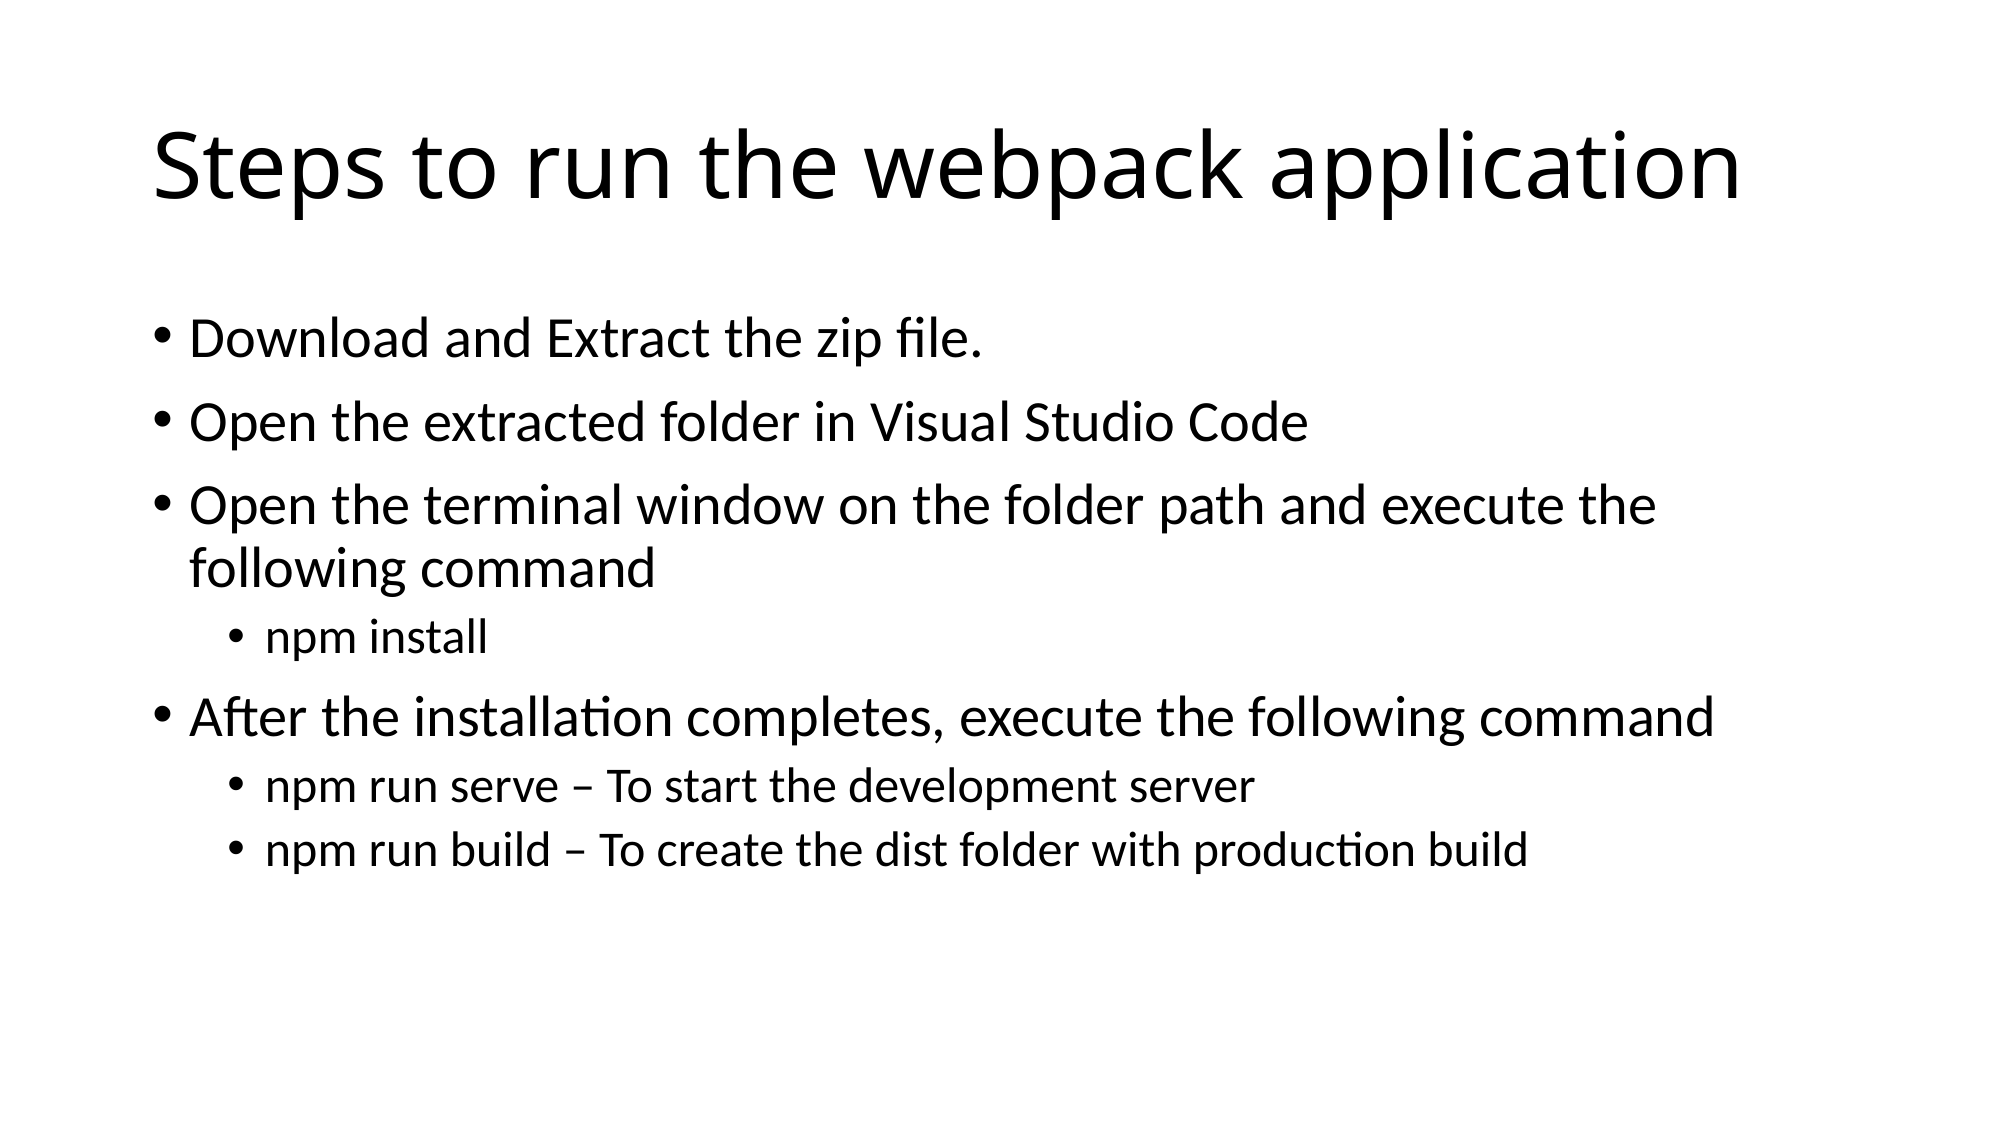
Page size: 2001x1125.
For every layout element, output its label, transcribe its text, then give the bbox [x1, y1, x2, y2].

title Steps to run the webpack application [137, 59, 1863, 278]
list Download and Extract the zip file. Open the extracted folder in Visual Studio Code Open the terminal window on the folder path and execute the following command npm install After the installation completes, execute the following command npm run serve – To start the development server npm run build – To create the dist folder with production build [137, 299, 1863, 1014]
